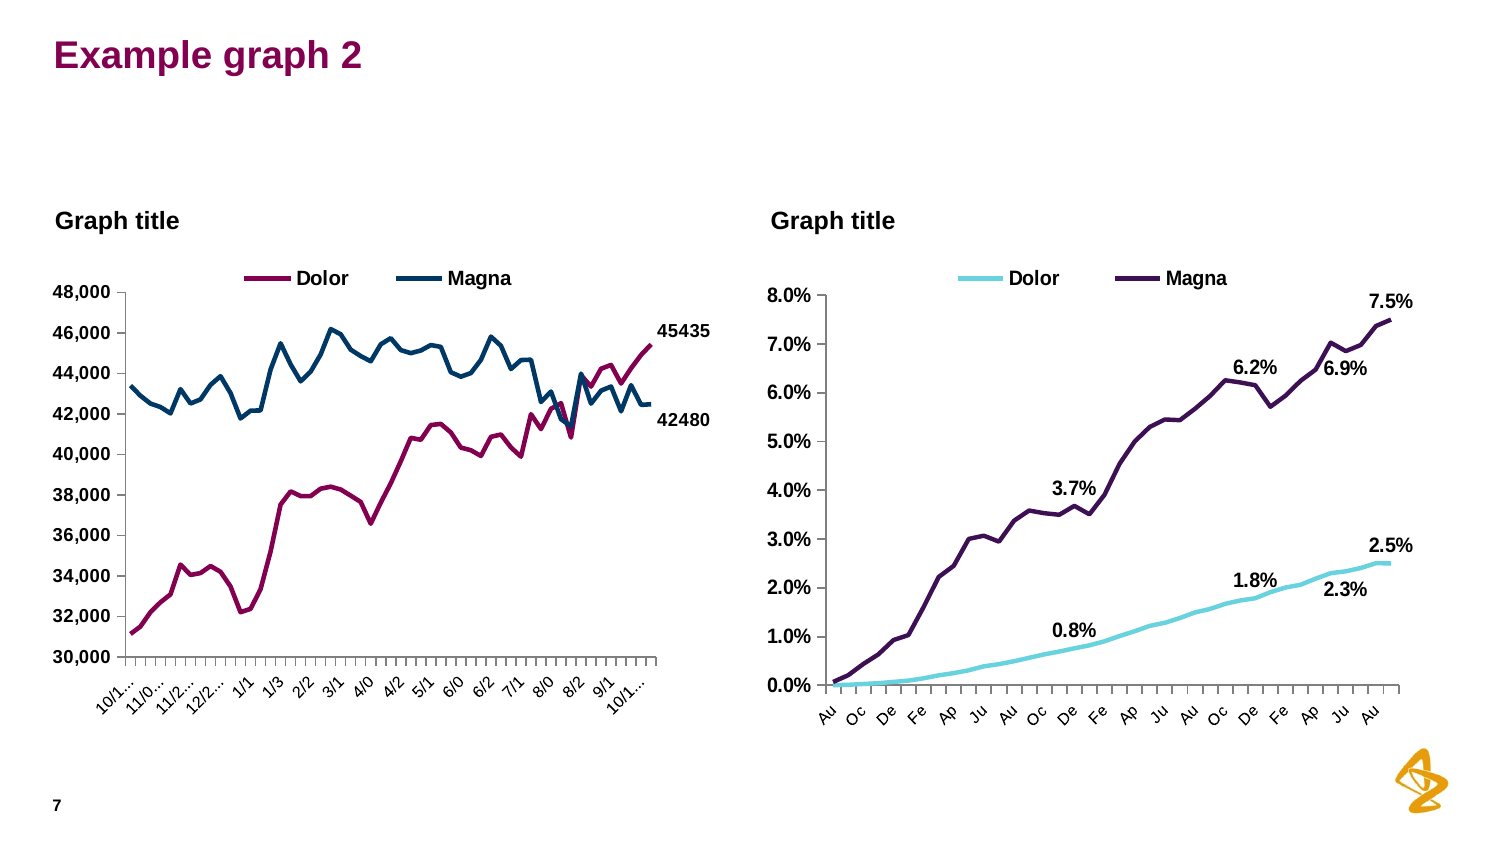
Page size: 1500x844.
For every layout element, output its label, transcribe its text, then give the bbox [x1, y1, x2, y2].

text_box Graph title [755, 200, 1438, 243]
title Example graph 2 [38, 33, 1477, 85]
chart [26, 255, 712, 719]
picture [1384, 737, 1459, 824]
chart [766, 260, 1414, 734]
text_box Graph title [40, 200, 710, 243]
slide_number 7 [52, 795, 118, 822]
